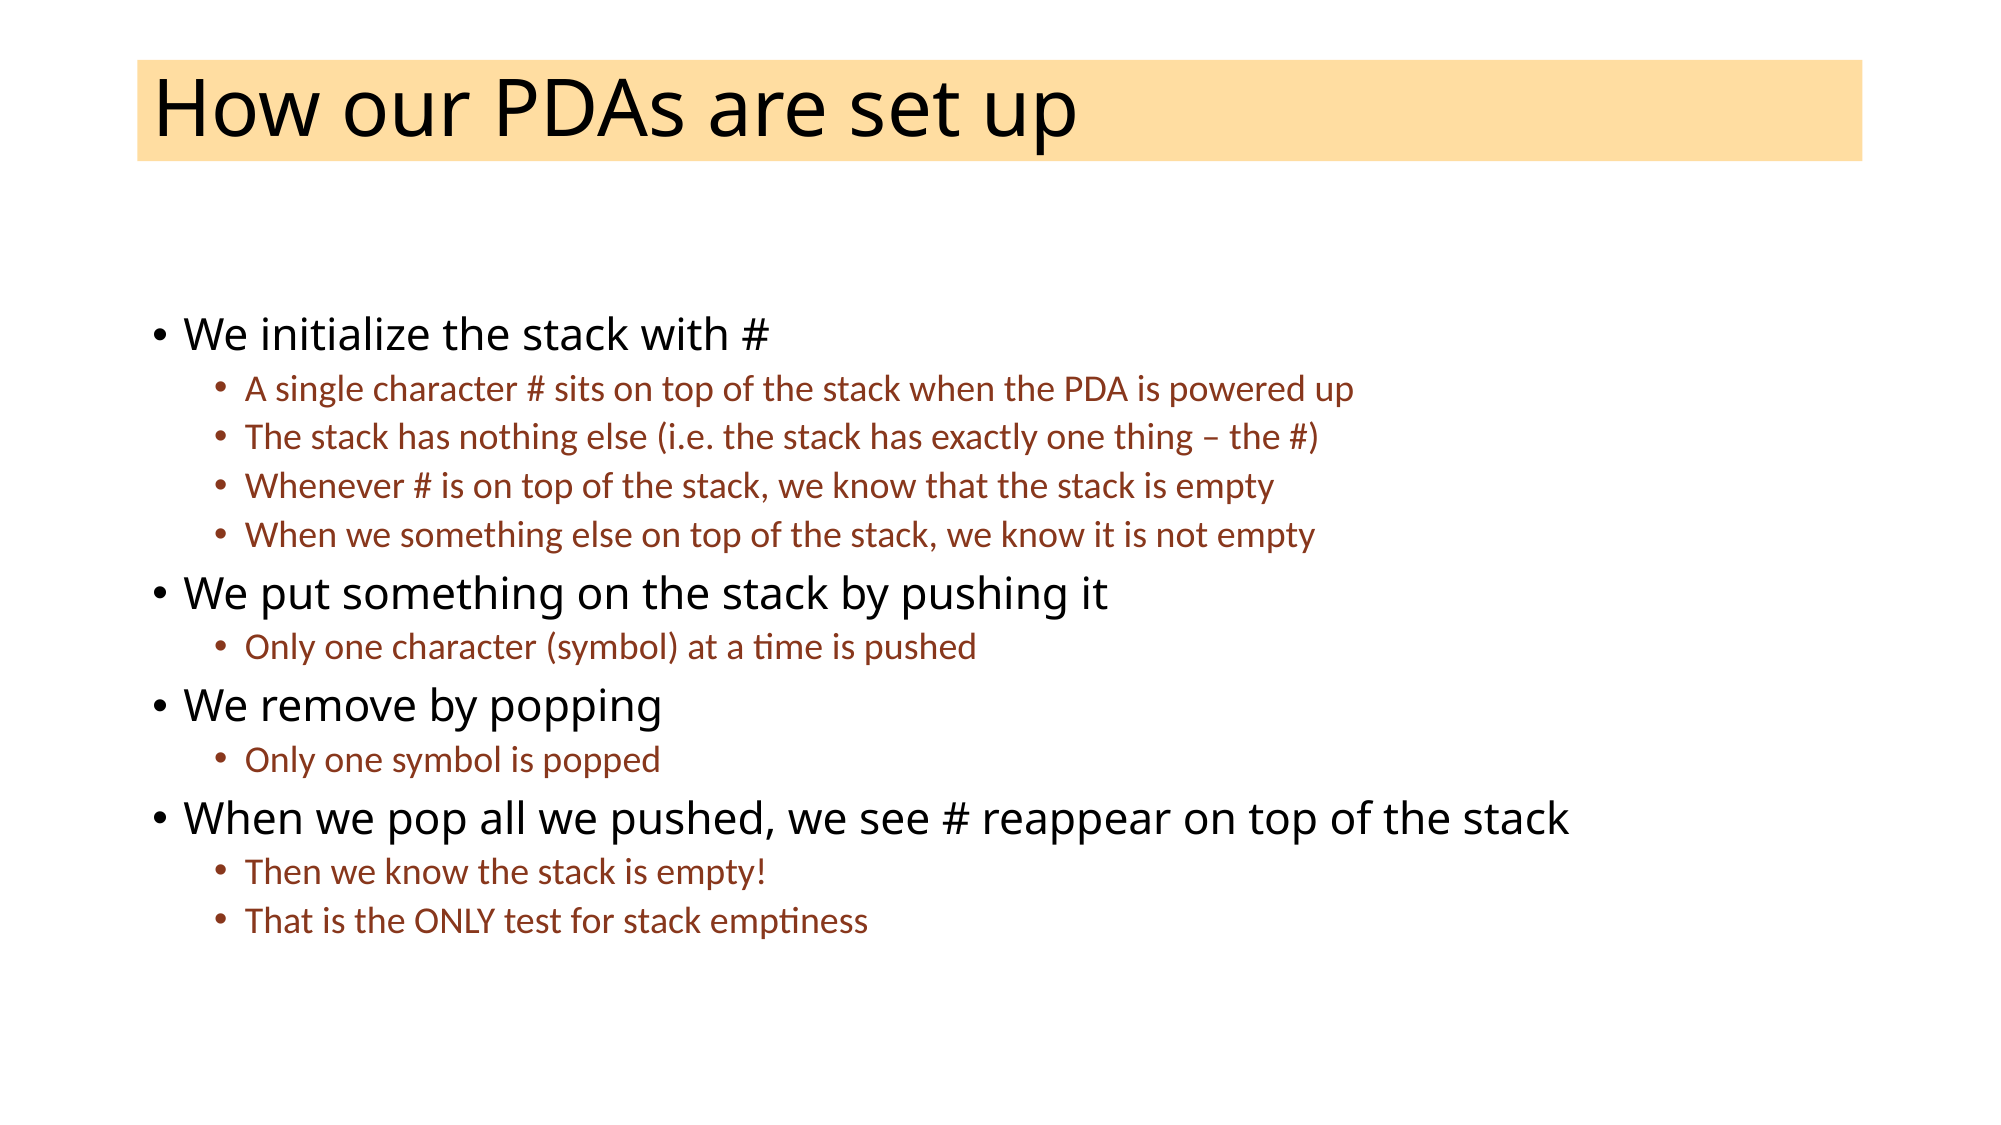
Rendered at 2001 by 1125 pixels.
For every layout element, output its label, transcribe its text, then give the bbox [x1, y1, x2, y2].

list We initialize the stack with # A single character # sits on top of the stack when the PDA is powered up The stack has nothing else (i.e. the stack has exactly one thing – the #) Whenever # is on top of the stack, we know that the stack is empty When we something else on top of the stack, we know it is not empty We put something on the stack by pushing it Only one character (symbol) at a time is pushed We remove by popping Only one symbol is popped When we pop all we pushed, we see # reappear on top of the stack Then we know the stack is empty! That is the ONLY test for stack emptiness [137, 243, 1863, 958]
title How our PDAs are set up [137, 59, 1863, 162]
